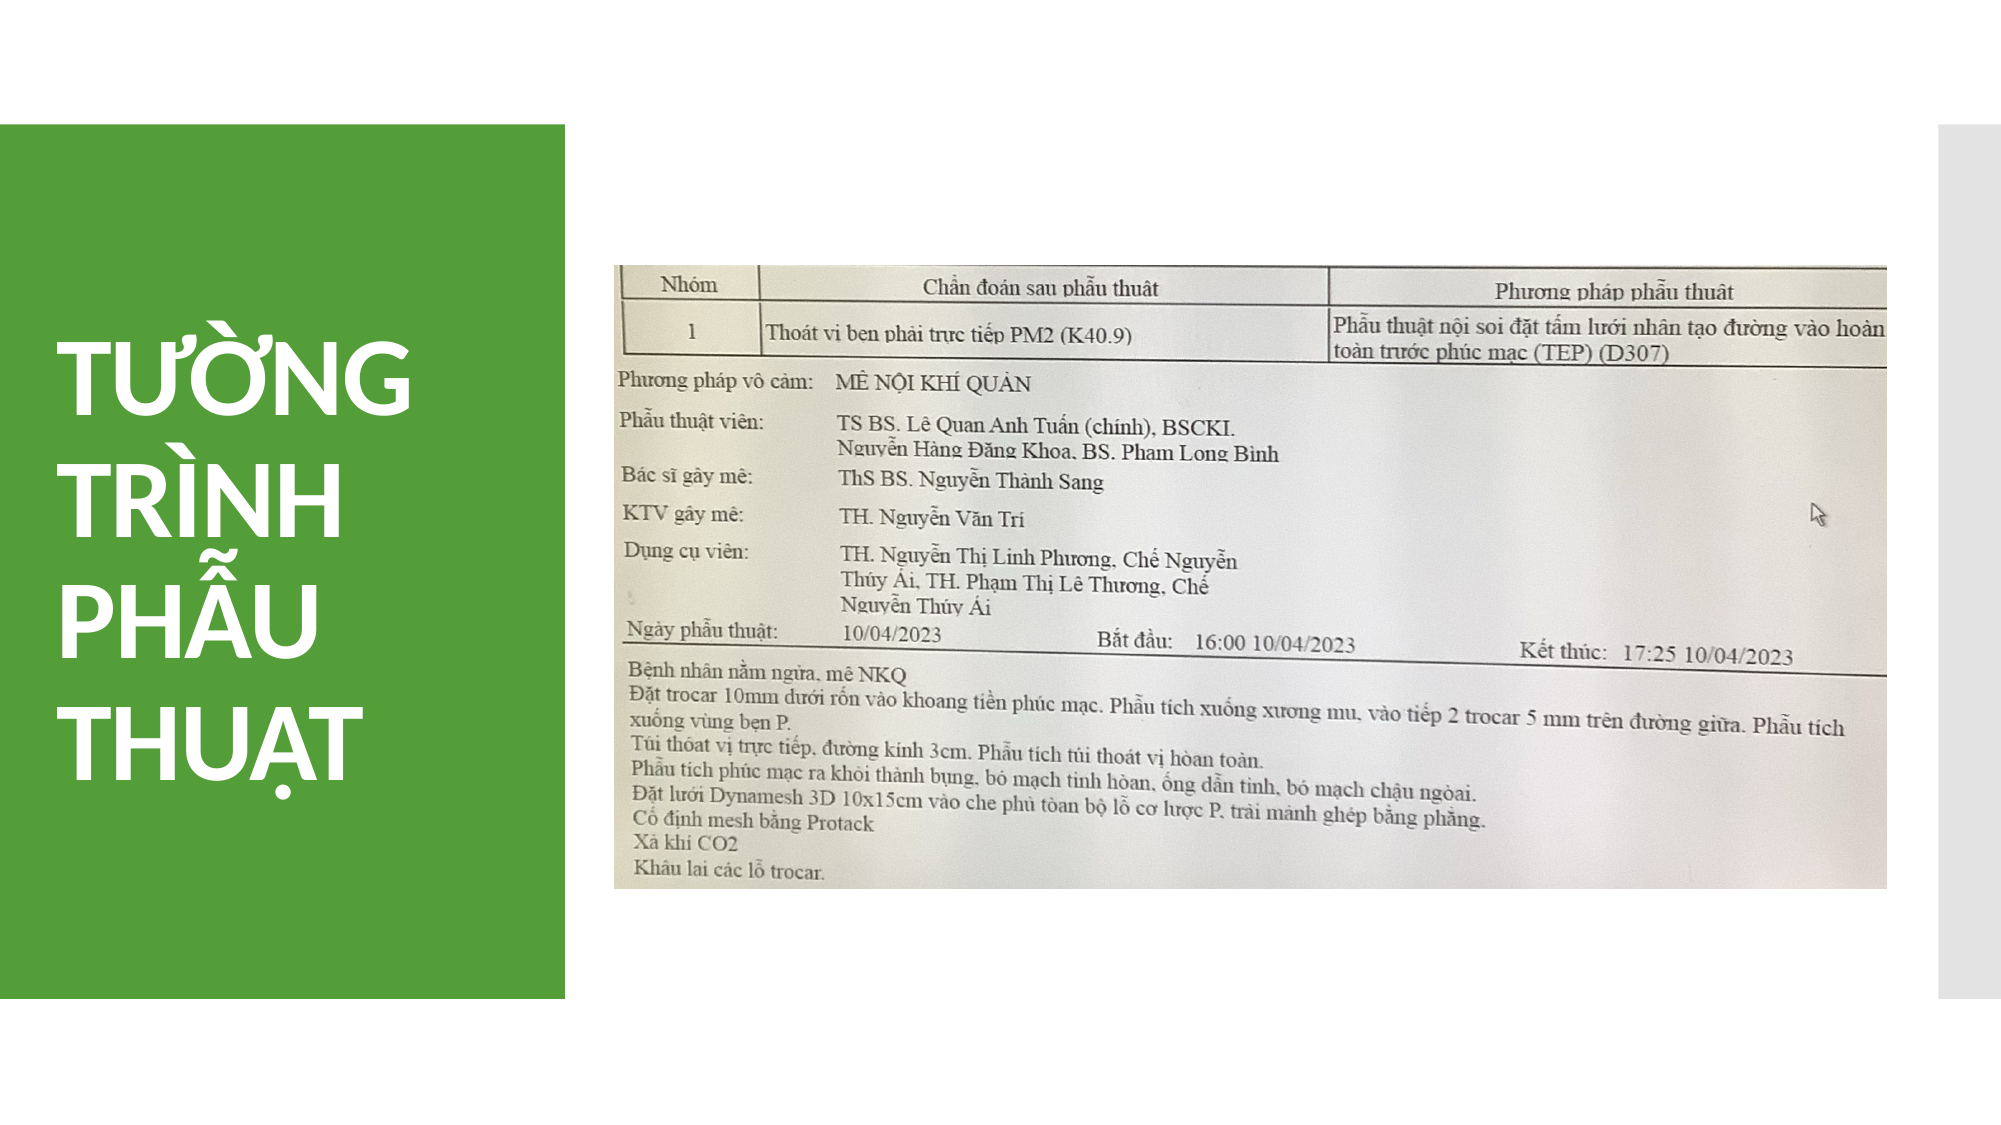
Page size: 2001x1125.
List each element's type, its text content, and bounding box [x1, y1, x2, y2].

title TƯỜNG TRÌNH PHẪU THUẬT [41, 184, 525, 940]
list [613, 234, 1888, 889]
